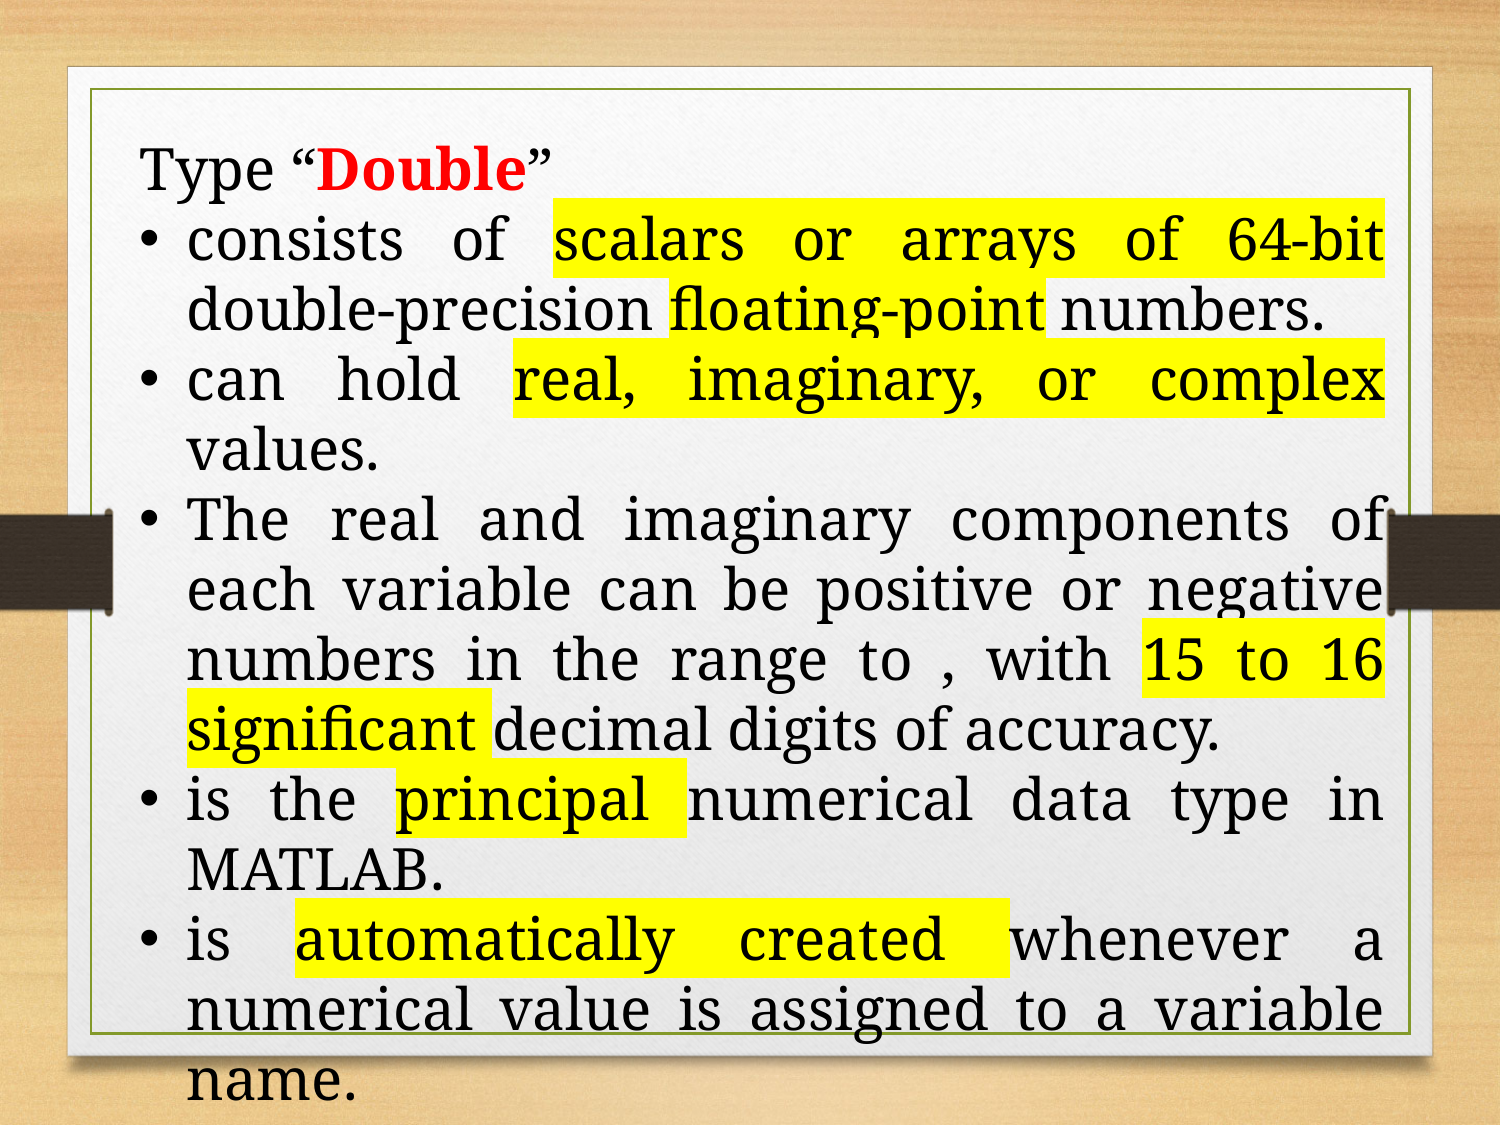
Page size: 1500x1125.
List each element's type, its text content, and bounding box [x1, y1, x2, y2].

text_box Type “Double” consists of scalars or arrays of 64-bit double-precision floating-point numbers. can hold real, imaginary, or complex values. The real and imaginary components of each variable can be positive or negative numbers in the range to , with 15 to 16 significant decimal digits of accuracy. is the principal numerical data type in MATLAB. is automatically created whenever a numerical value is assigned to a variable name. [124, 125, 1400, 1125]
picture [0, 0, 1500, 1125]
